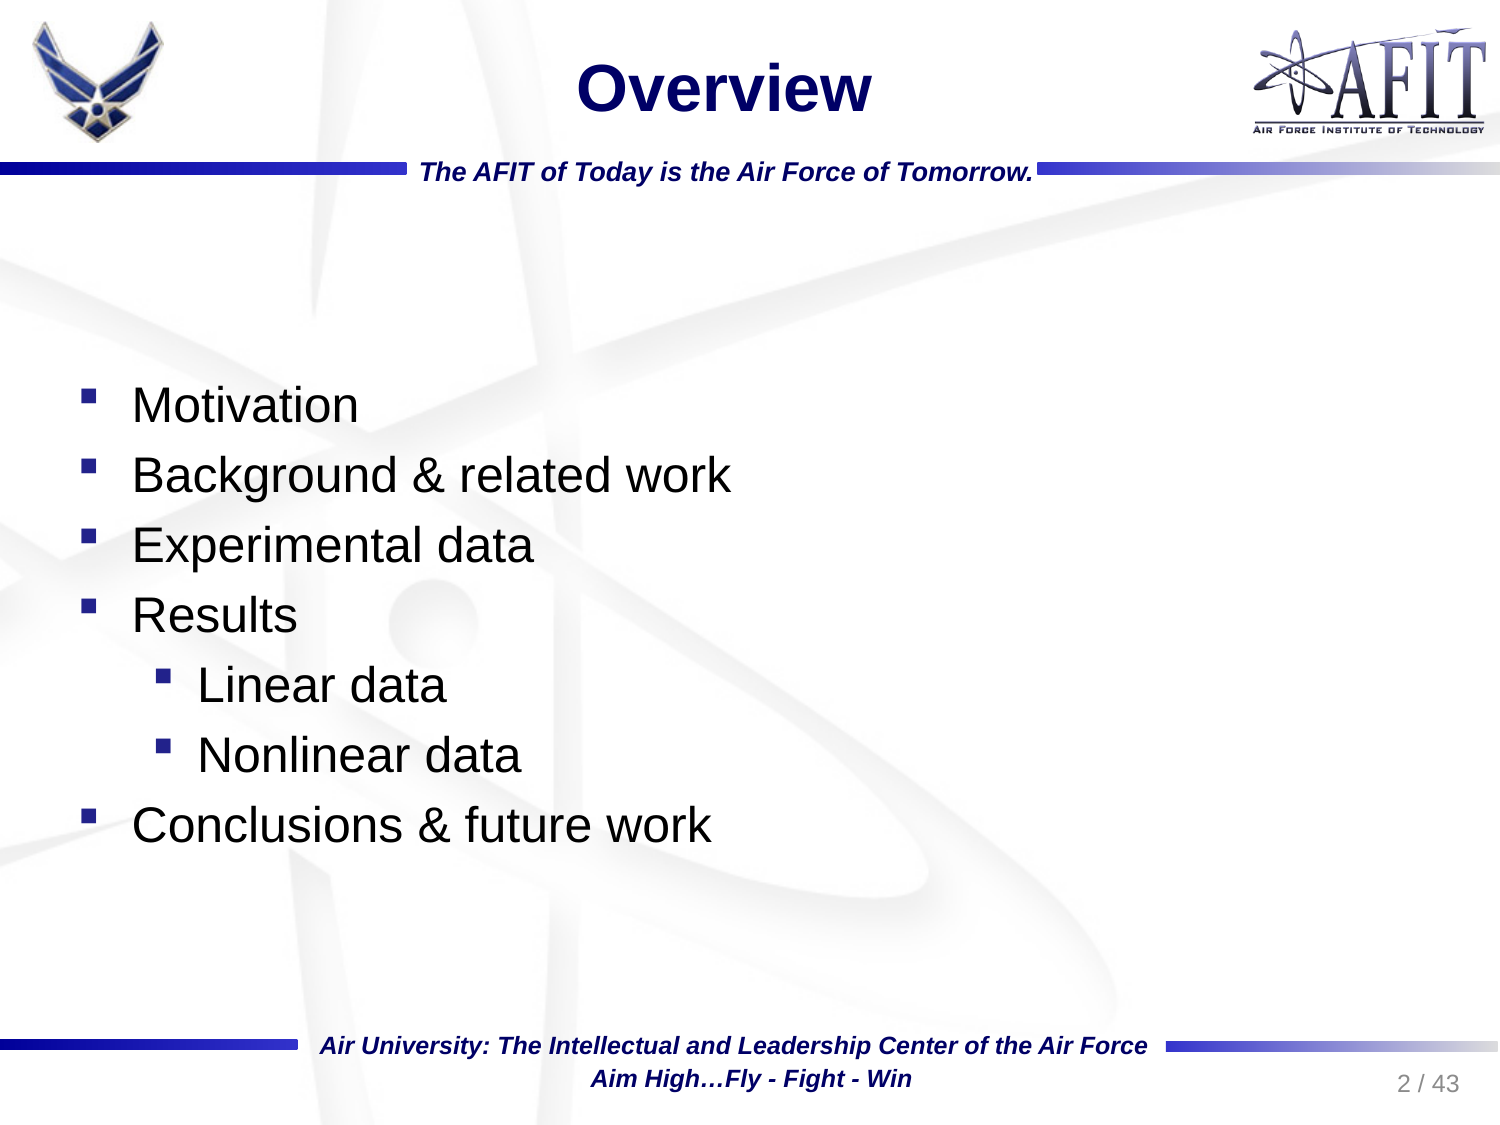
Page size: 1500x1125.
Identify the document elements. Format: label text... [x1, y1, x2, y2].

title Overview [87, 0, 1363, 169]
slide_number 2 / 43 [1125, 1052, 1475, 1113]
list Motivation Background & related work Experimental data Results Linear data Nonlinear data Conclusions & future work [62, 212, 1412, 1013]
picture [32, 21, 87, 143]
